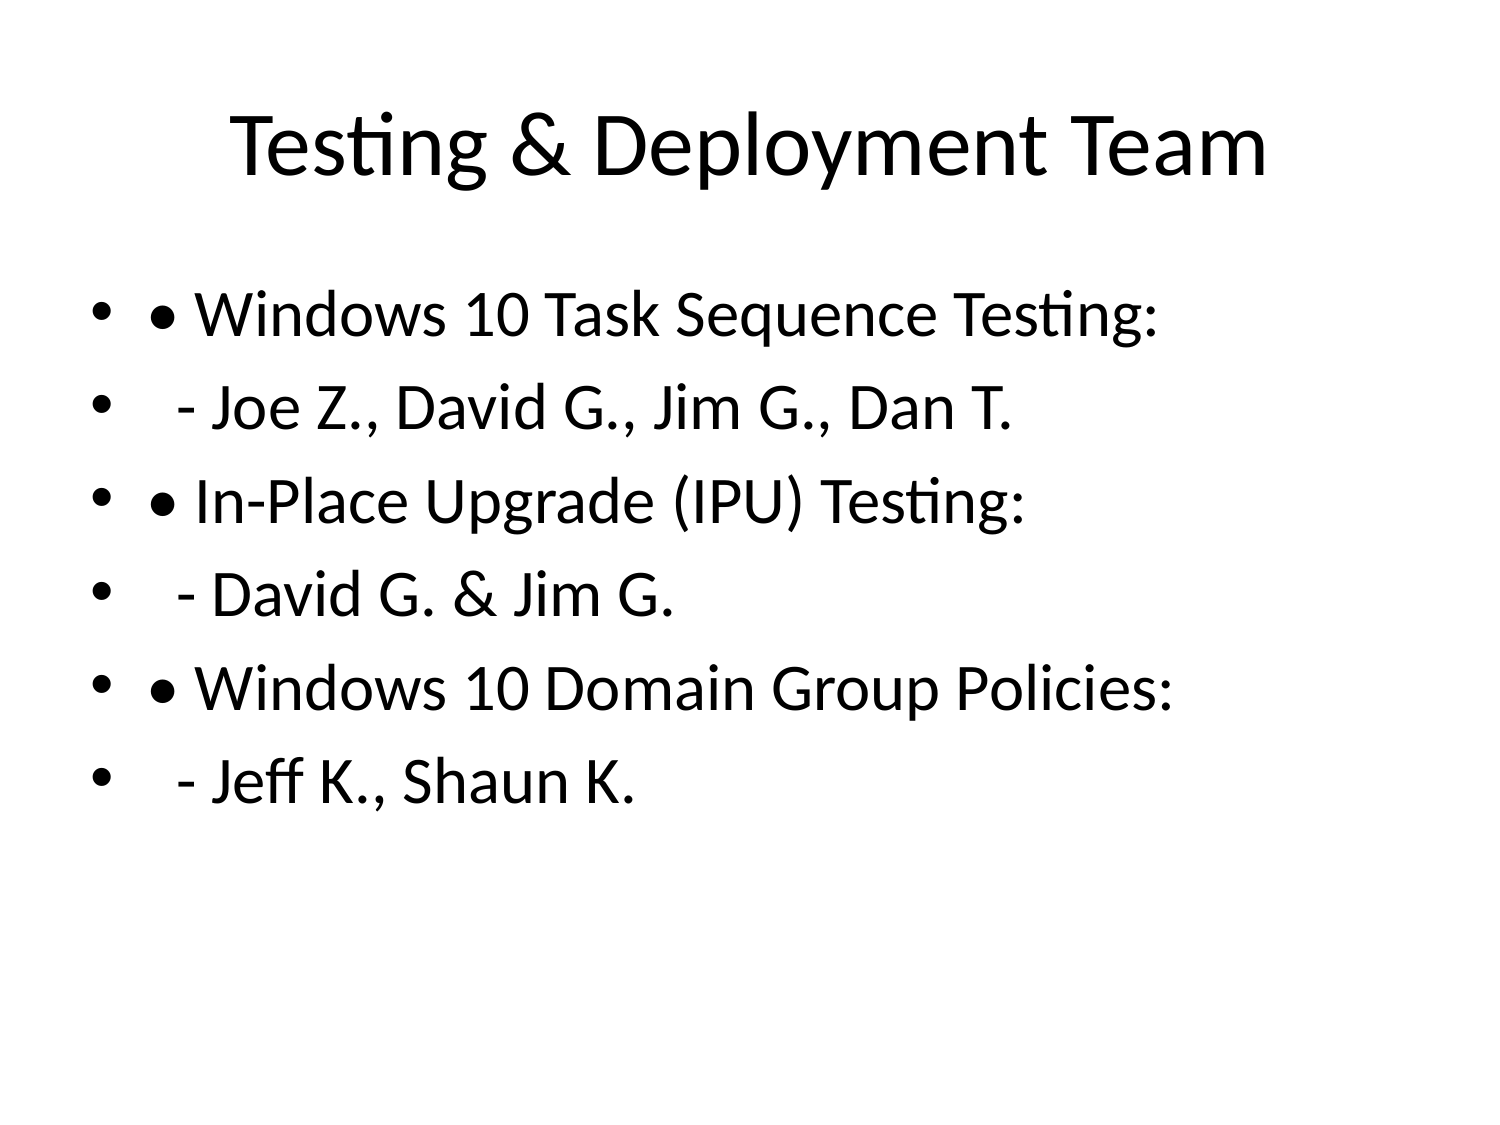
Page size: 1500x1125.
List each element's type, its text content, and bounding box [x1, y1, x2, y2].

title Testing & Deployment Team [75, 45, 1425, 233]
list • Windows 10 Task Sequence Testing: - Joe Z., David G., Jim G., Dan T. • In-Place Upgrade (IPU) Testing: - David G. & Jim G. • Windows 10 Domain Group Policies: - Jeff K., Shaun K. [75, 262, 1425, 1005]
